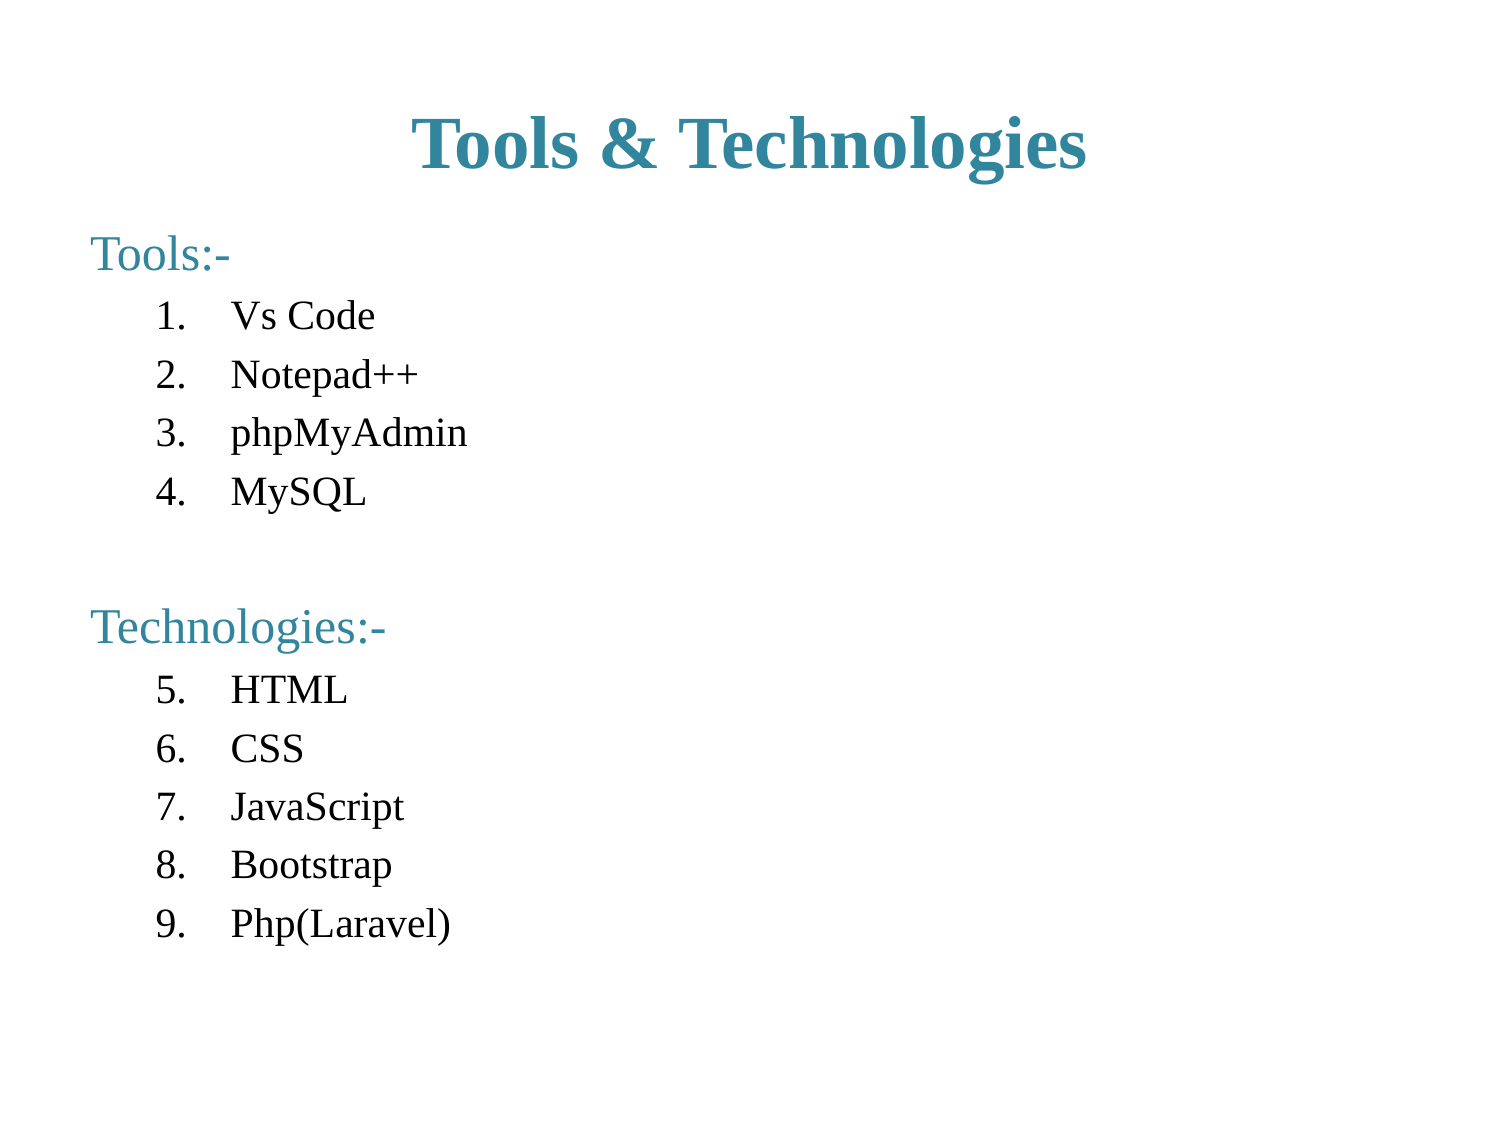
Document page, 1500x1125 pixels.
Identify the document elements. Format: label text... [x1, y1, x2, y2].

title Tools & Technologies [75, 45, 1425, 212]
list Tools:- Vs Code Notepad++ phpMyAdmin MySQL Technologies:- HTML CSS JavaScript Bootstrap Php(Laravel) [75, 212, 1425, 1005]
